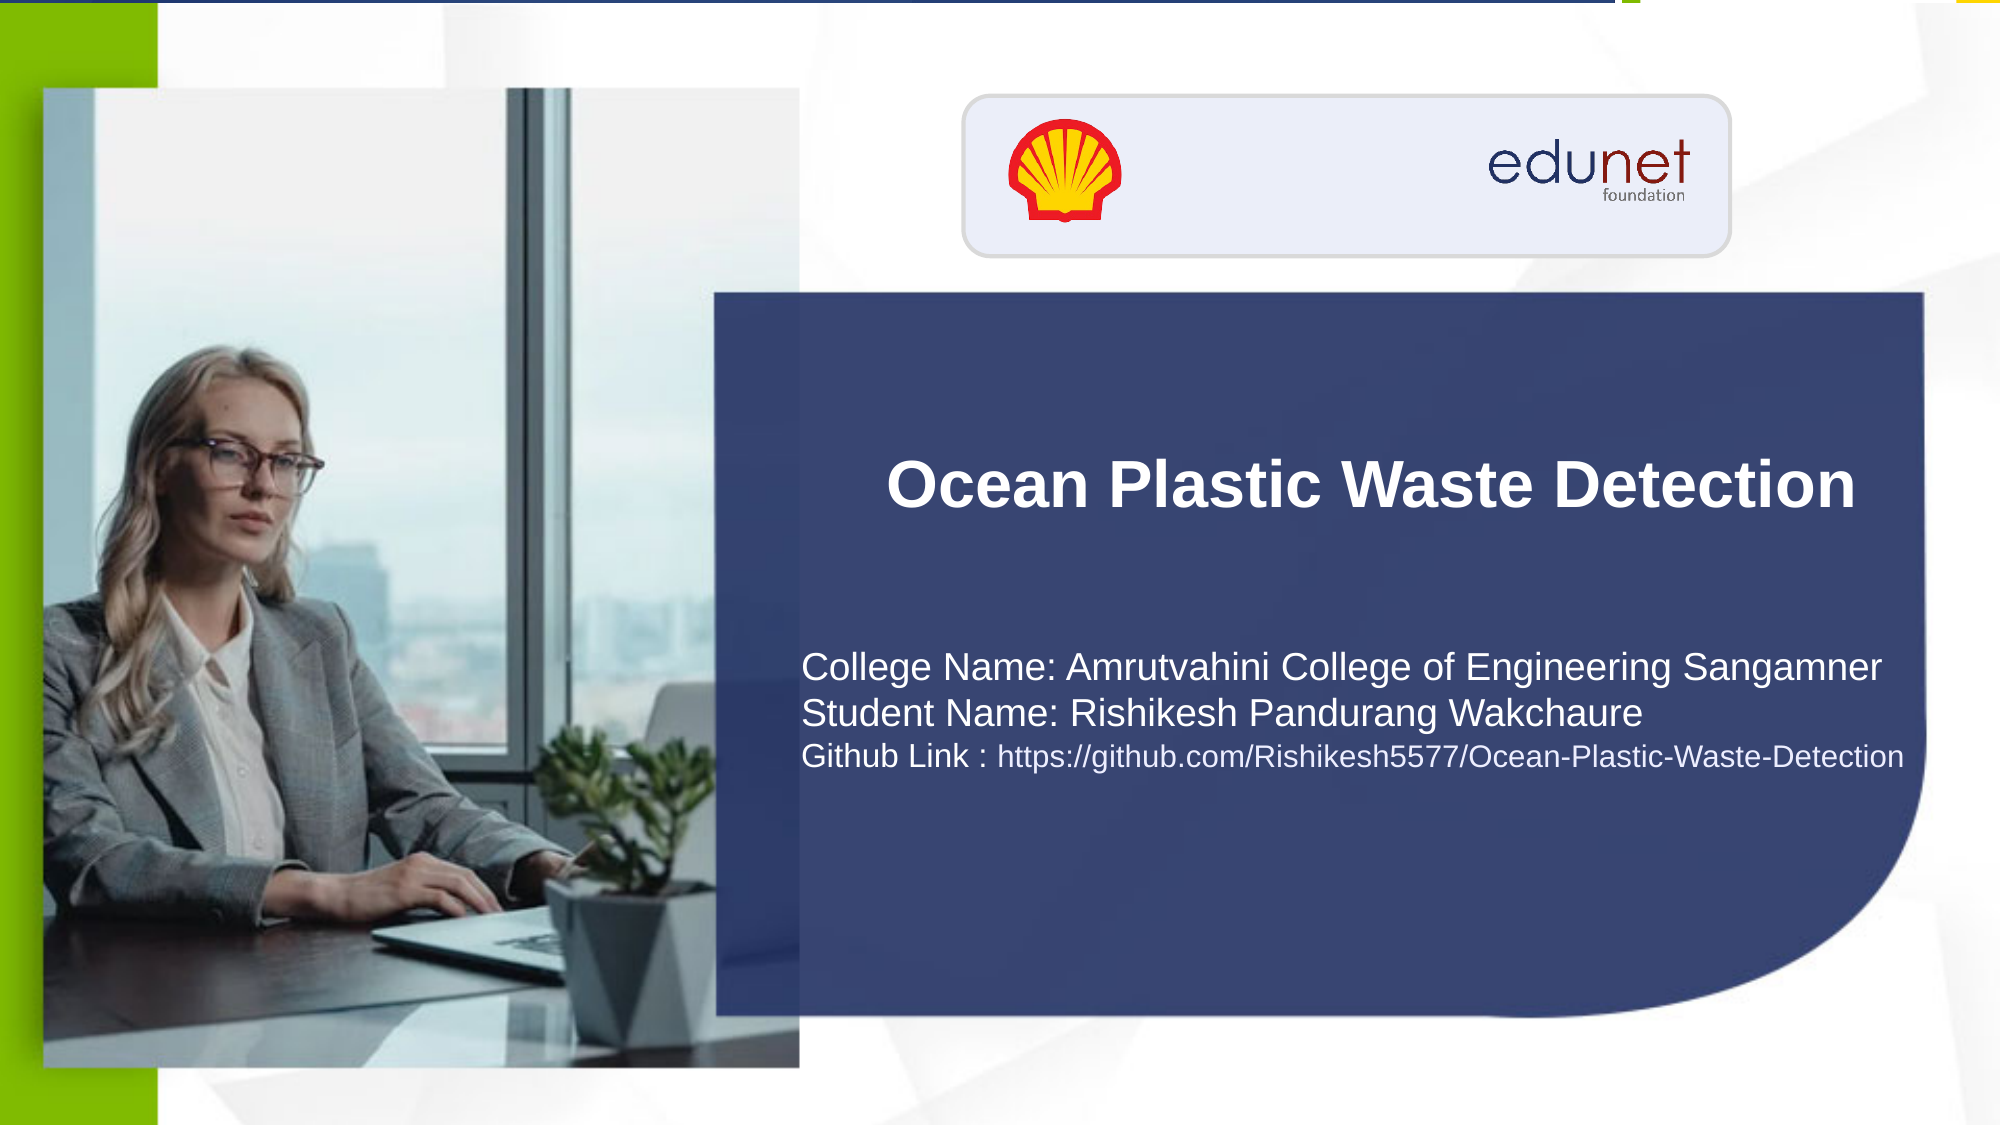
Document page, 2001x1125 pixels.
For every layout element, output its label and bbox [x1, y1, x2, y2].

picture [0, 3, 2000, 1125]
text_box [999, 115, 1693, 226]
